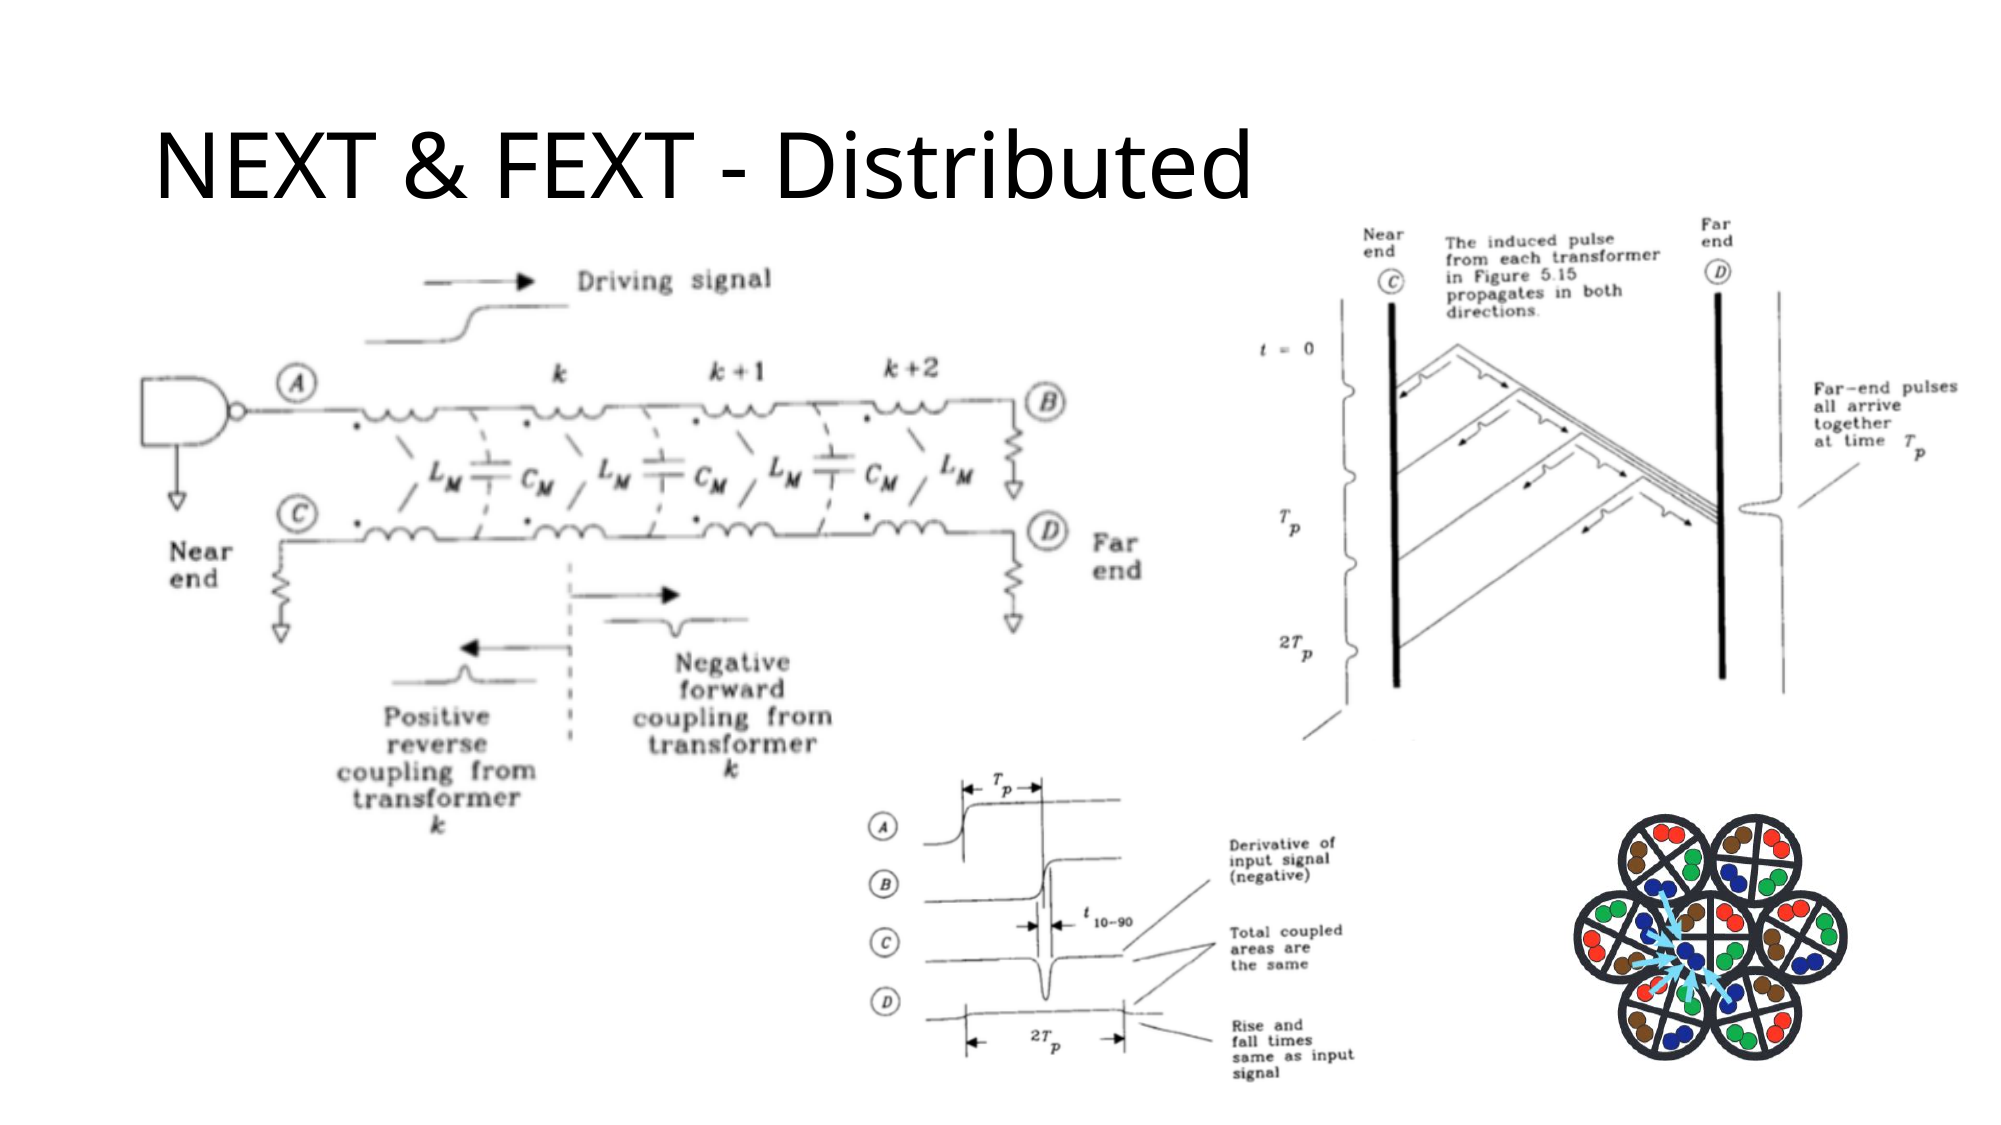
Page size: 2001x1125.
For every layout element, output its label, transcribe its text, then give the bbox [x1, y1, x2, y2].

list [100, 257, 1159, 850]
picture [1240, 214, 1976, 742]
picture [1564, 791, 1863, 1076]
picture [845, 752, 1368, 1083]
title NEXT & FEXT - Distributed [137, 59, 1863, 278]
